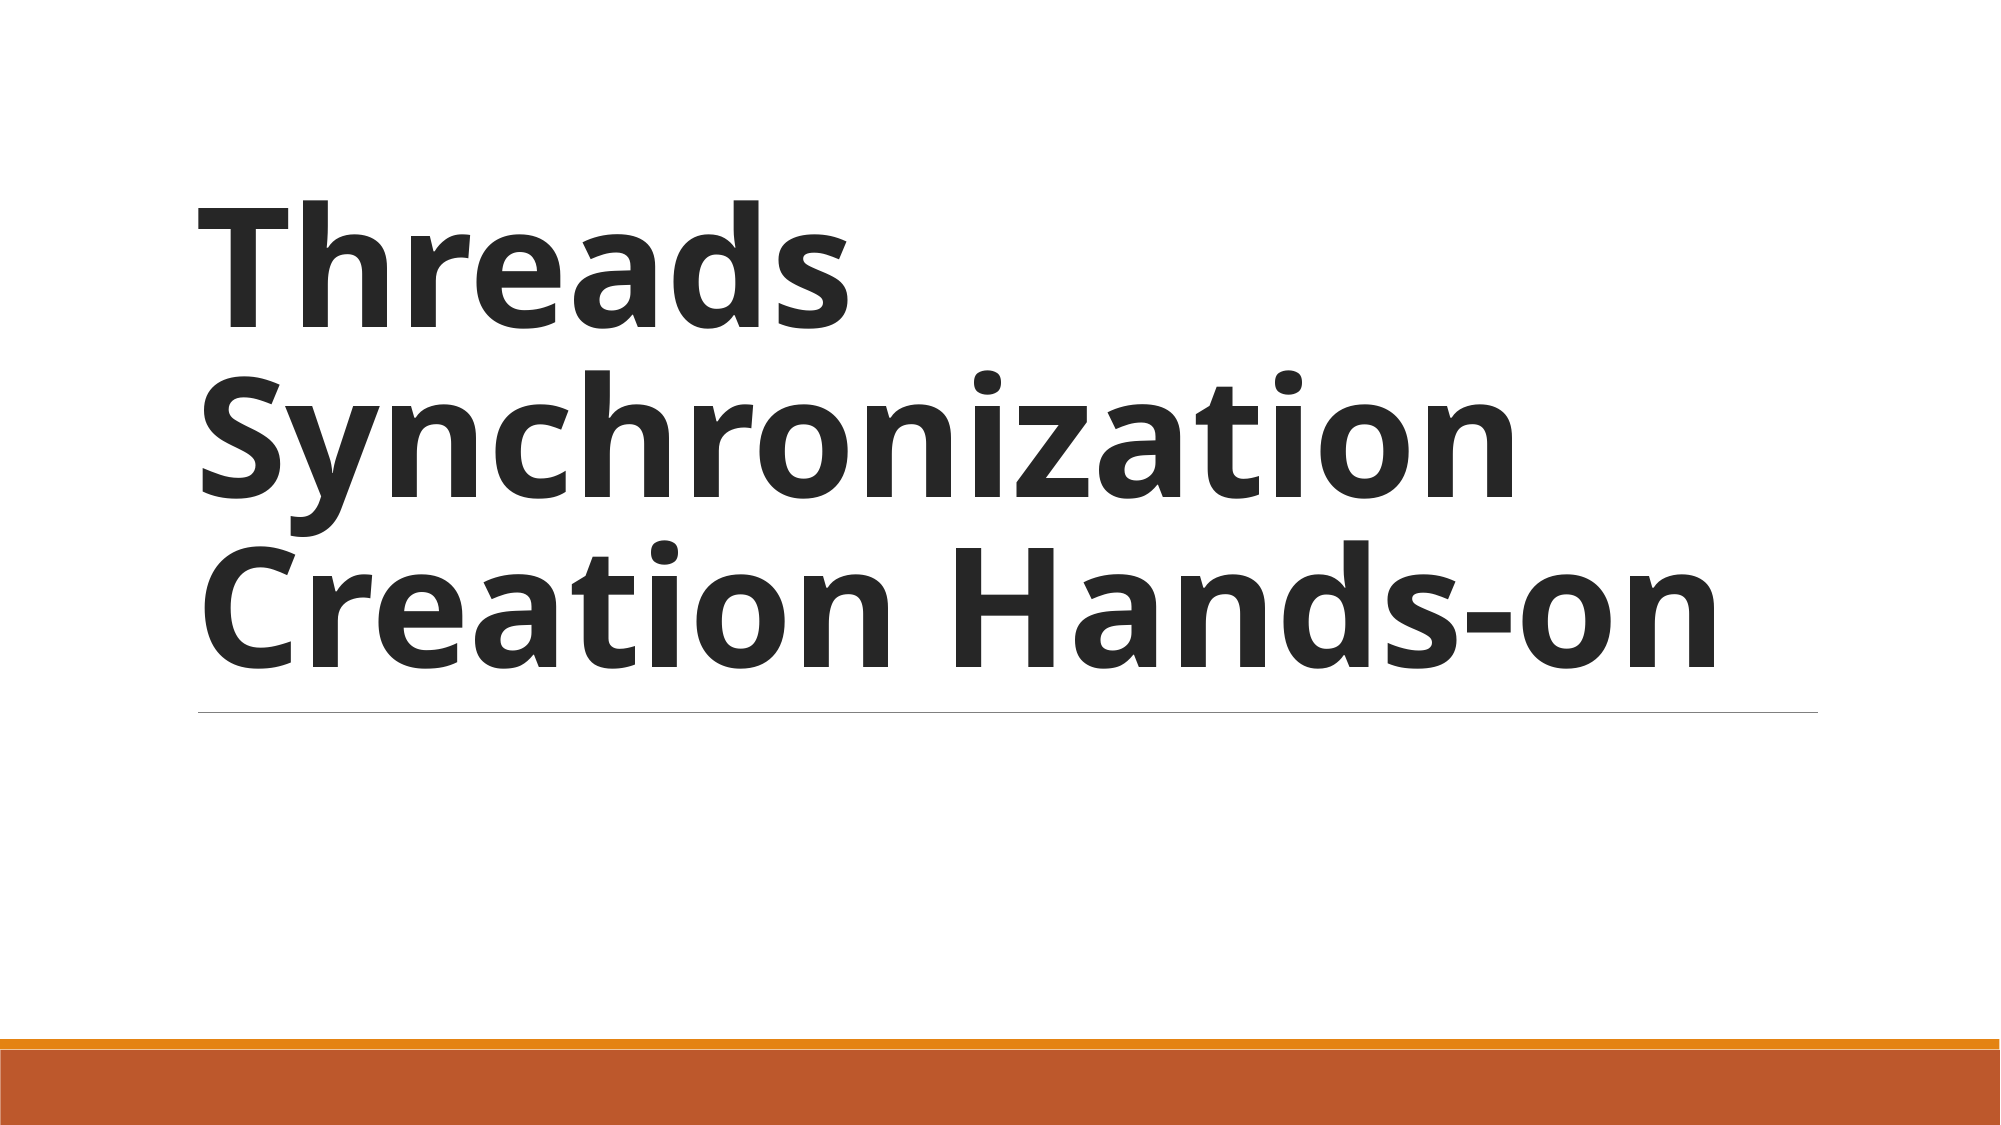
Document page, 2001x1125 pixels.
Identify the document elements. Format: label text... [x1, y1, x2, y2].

title Threads Synchronization Creation Hands-on [180, 124, 1830, 710]
